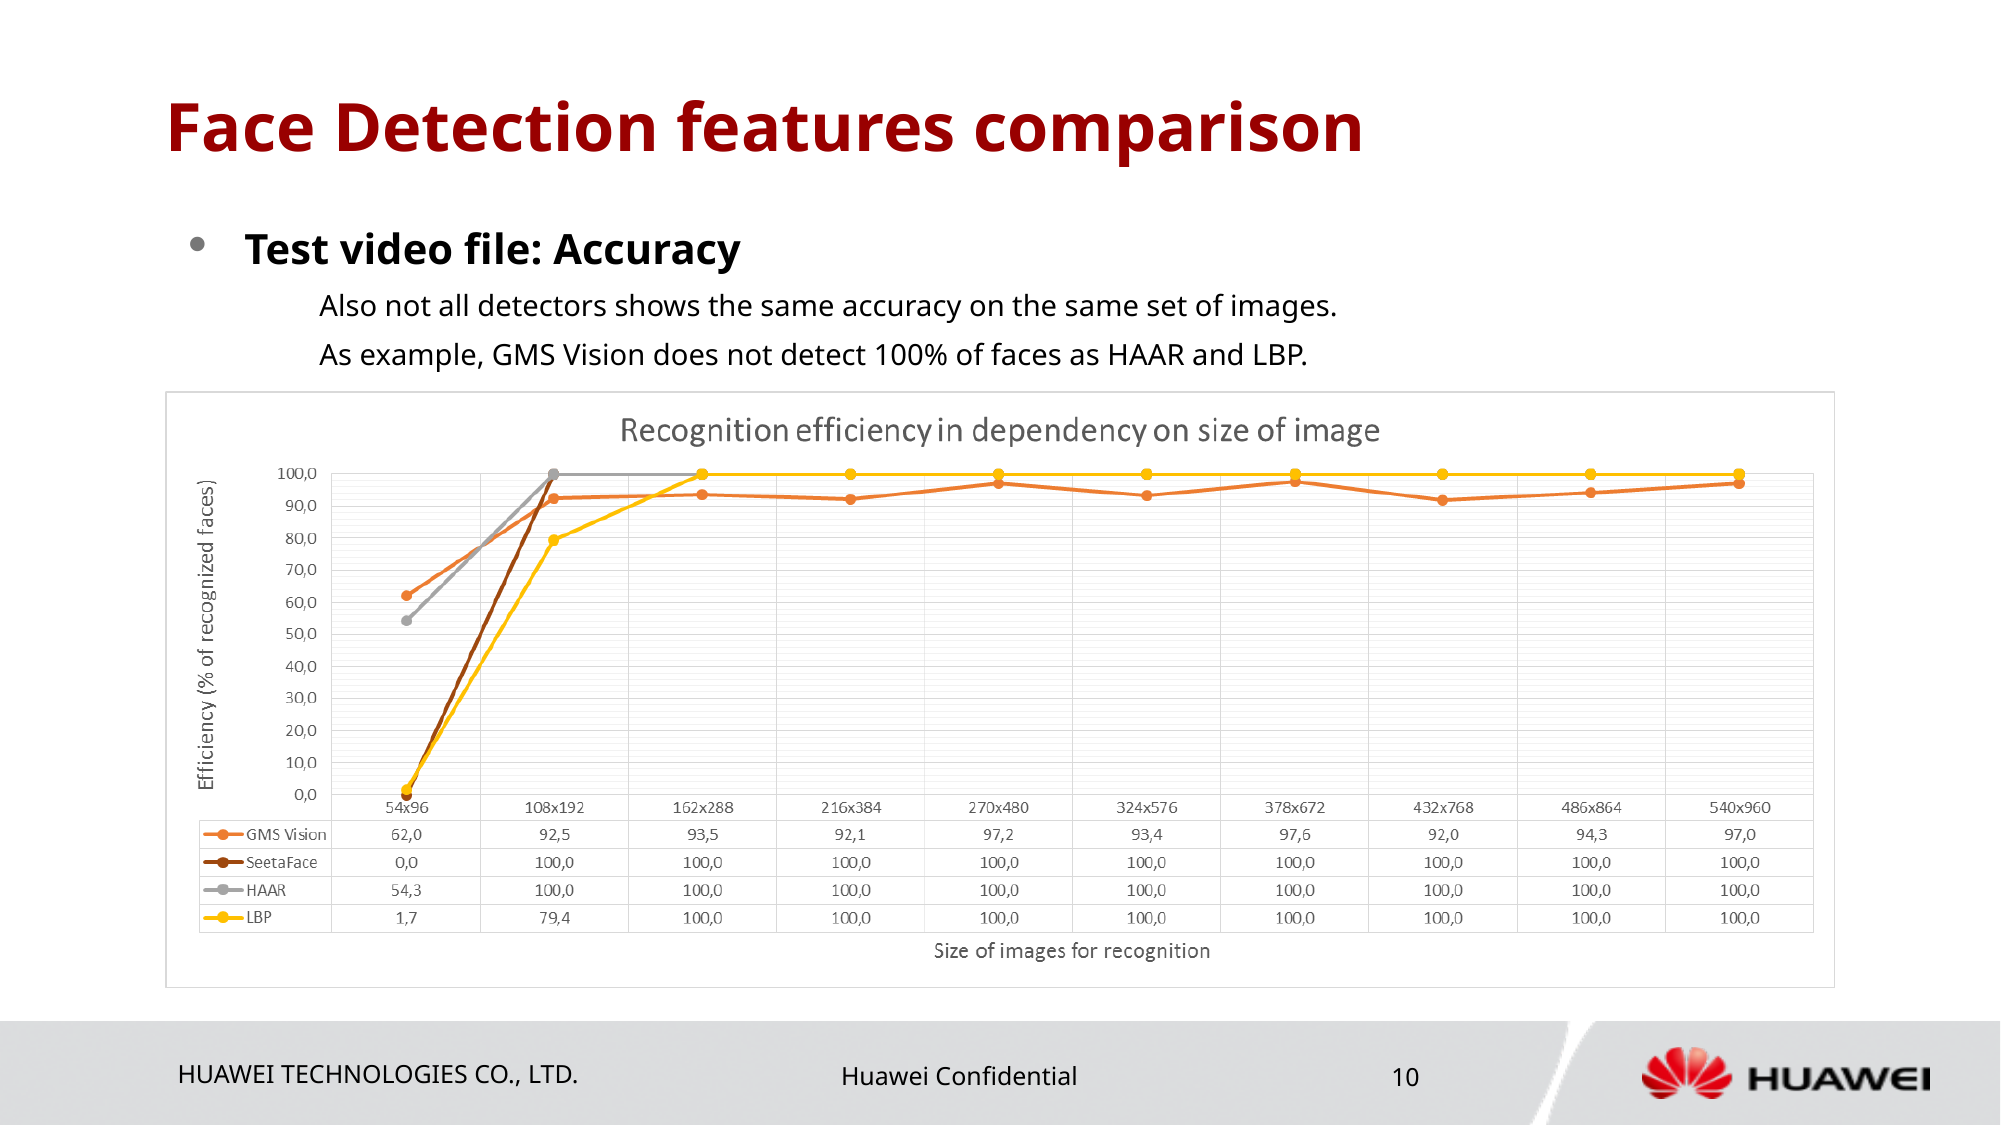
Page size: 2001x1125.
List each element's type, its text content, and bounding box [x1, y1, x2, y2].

list Test video file: Accuracy Also not all detectors shows the same accuracy on the same set of images. As example, GMS Vision does not detect 100% of faces as HAAR and LBP. [165, 196, 1835, 390]
title Face Detection features comparison [165, 53, 1835, 196]
picture [0, 1021, 2001, 1125]
picture [165, 391, 1835, 988]
